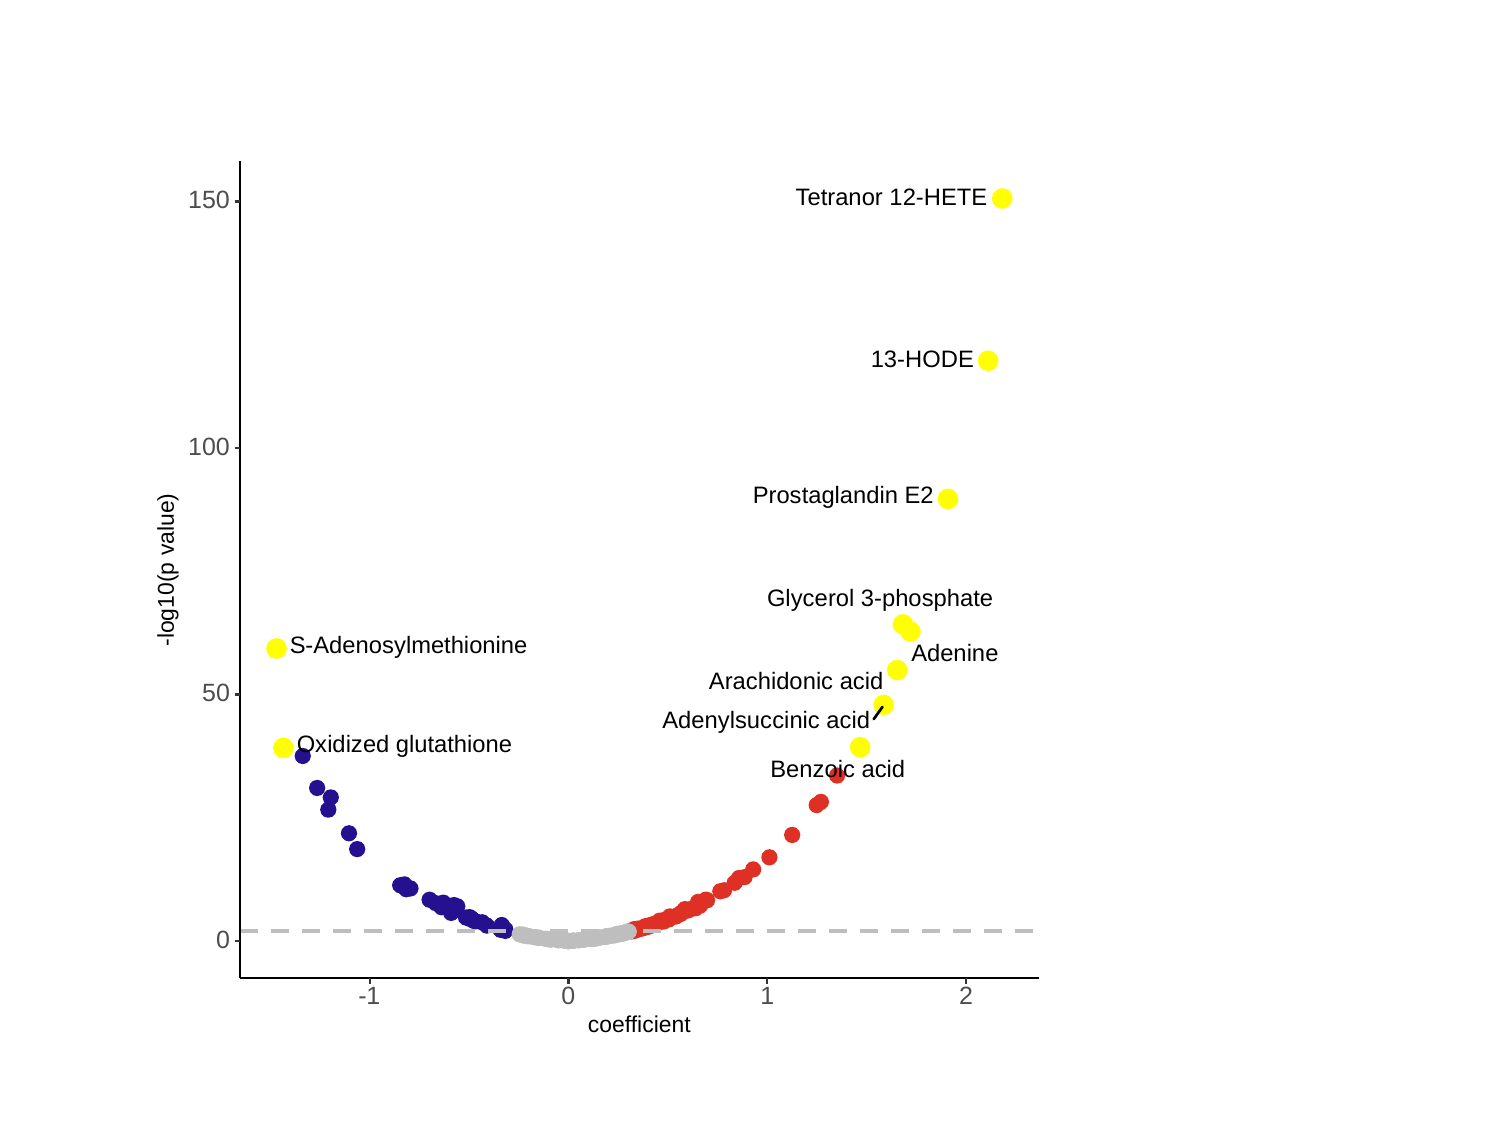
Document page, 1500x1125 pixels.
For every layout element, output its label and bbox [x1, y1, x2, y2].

text_box [149, 149, 1051, 1051]
